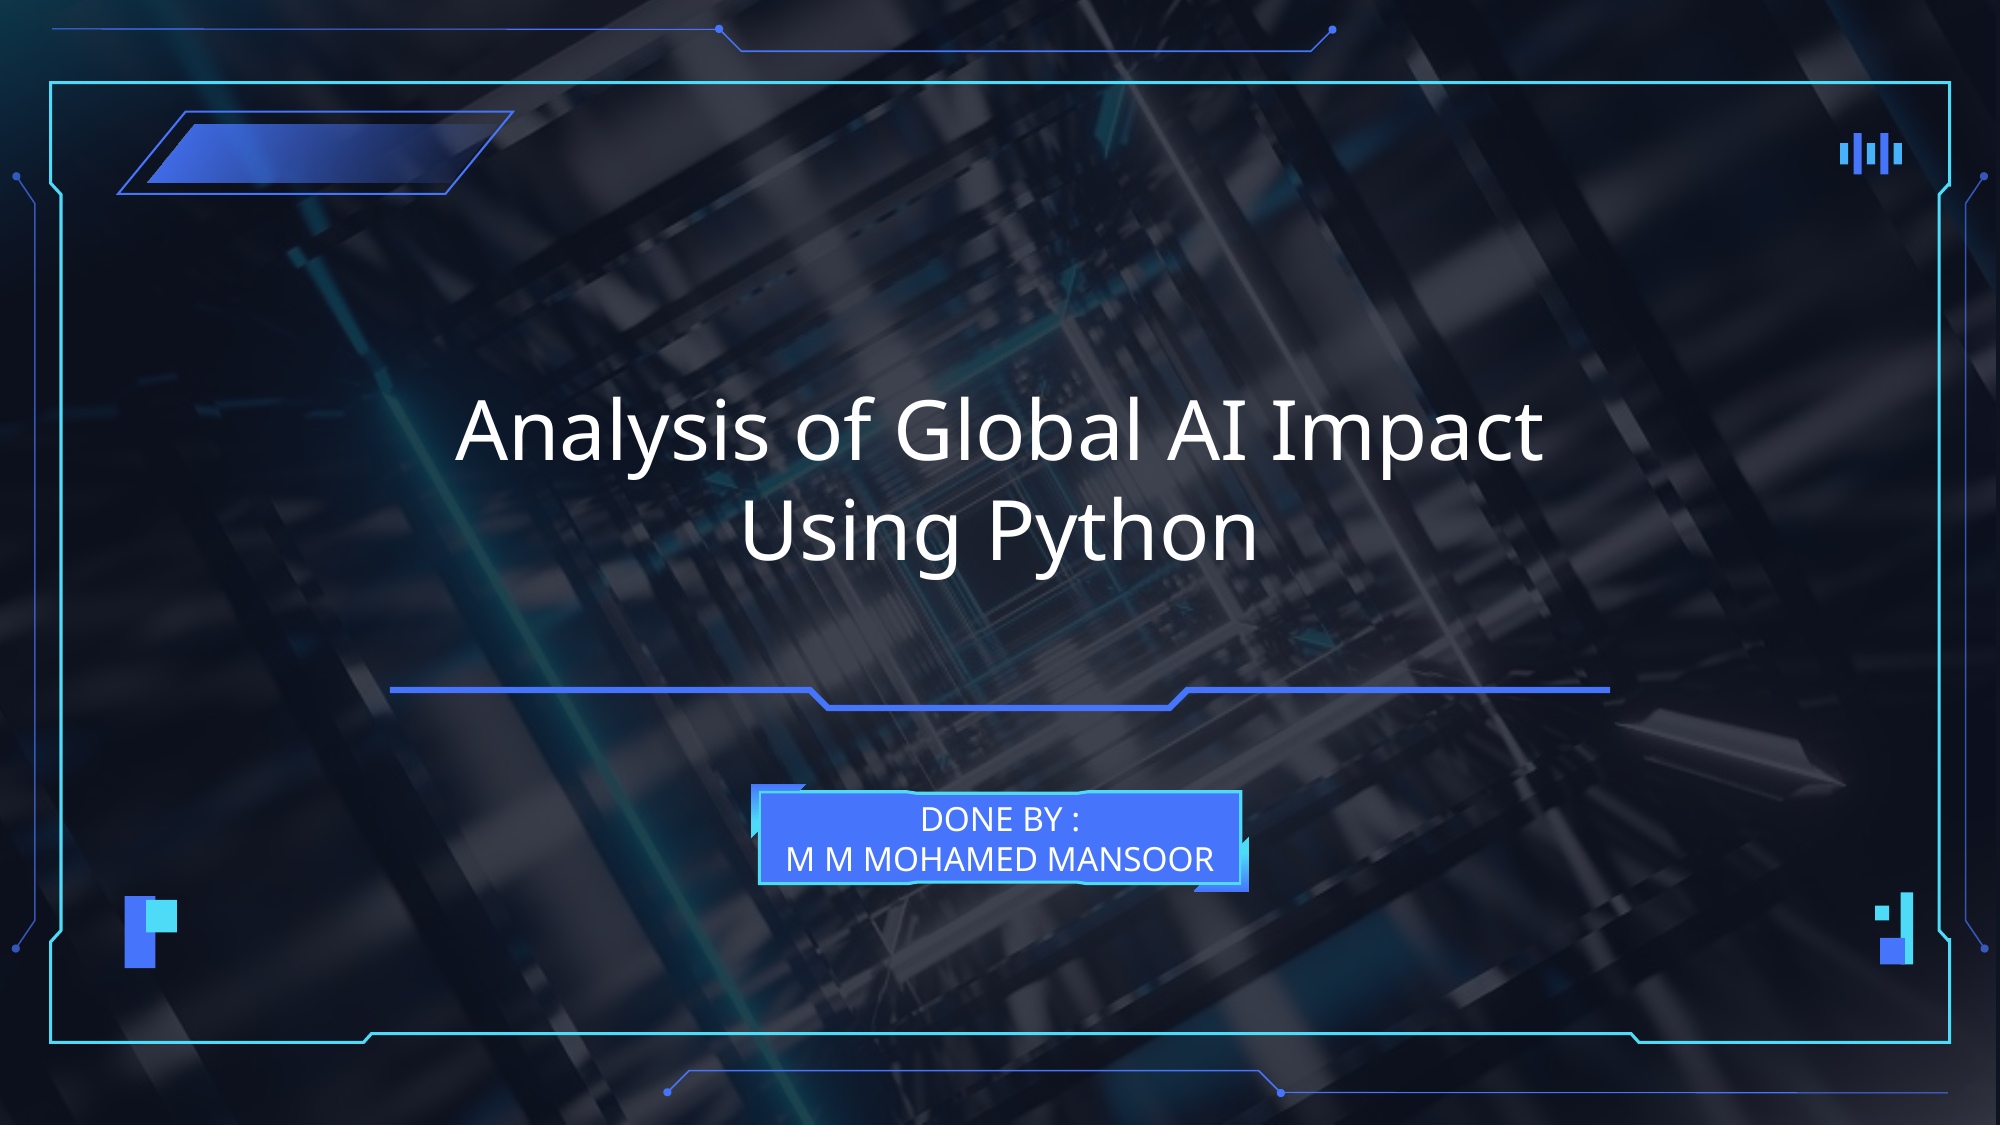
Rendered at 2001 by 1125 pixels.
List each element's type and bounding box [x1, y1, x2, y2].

text_box [52, 28, 1948, 52]
picture [0, 0, 1996, 1125]
text_box [52, 1070, 1948, 1093]
text_box [1850, 122, 1892, 185]
text_box [117, 111, 513, 194]
